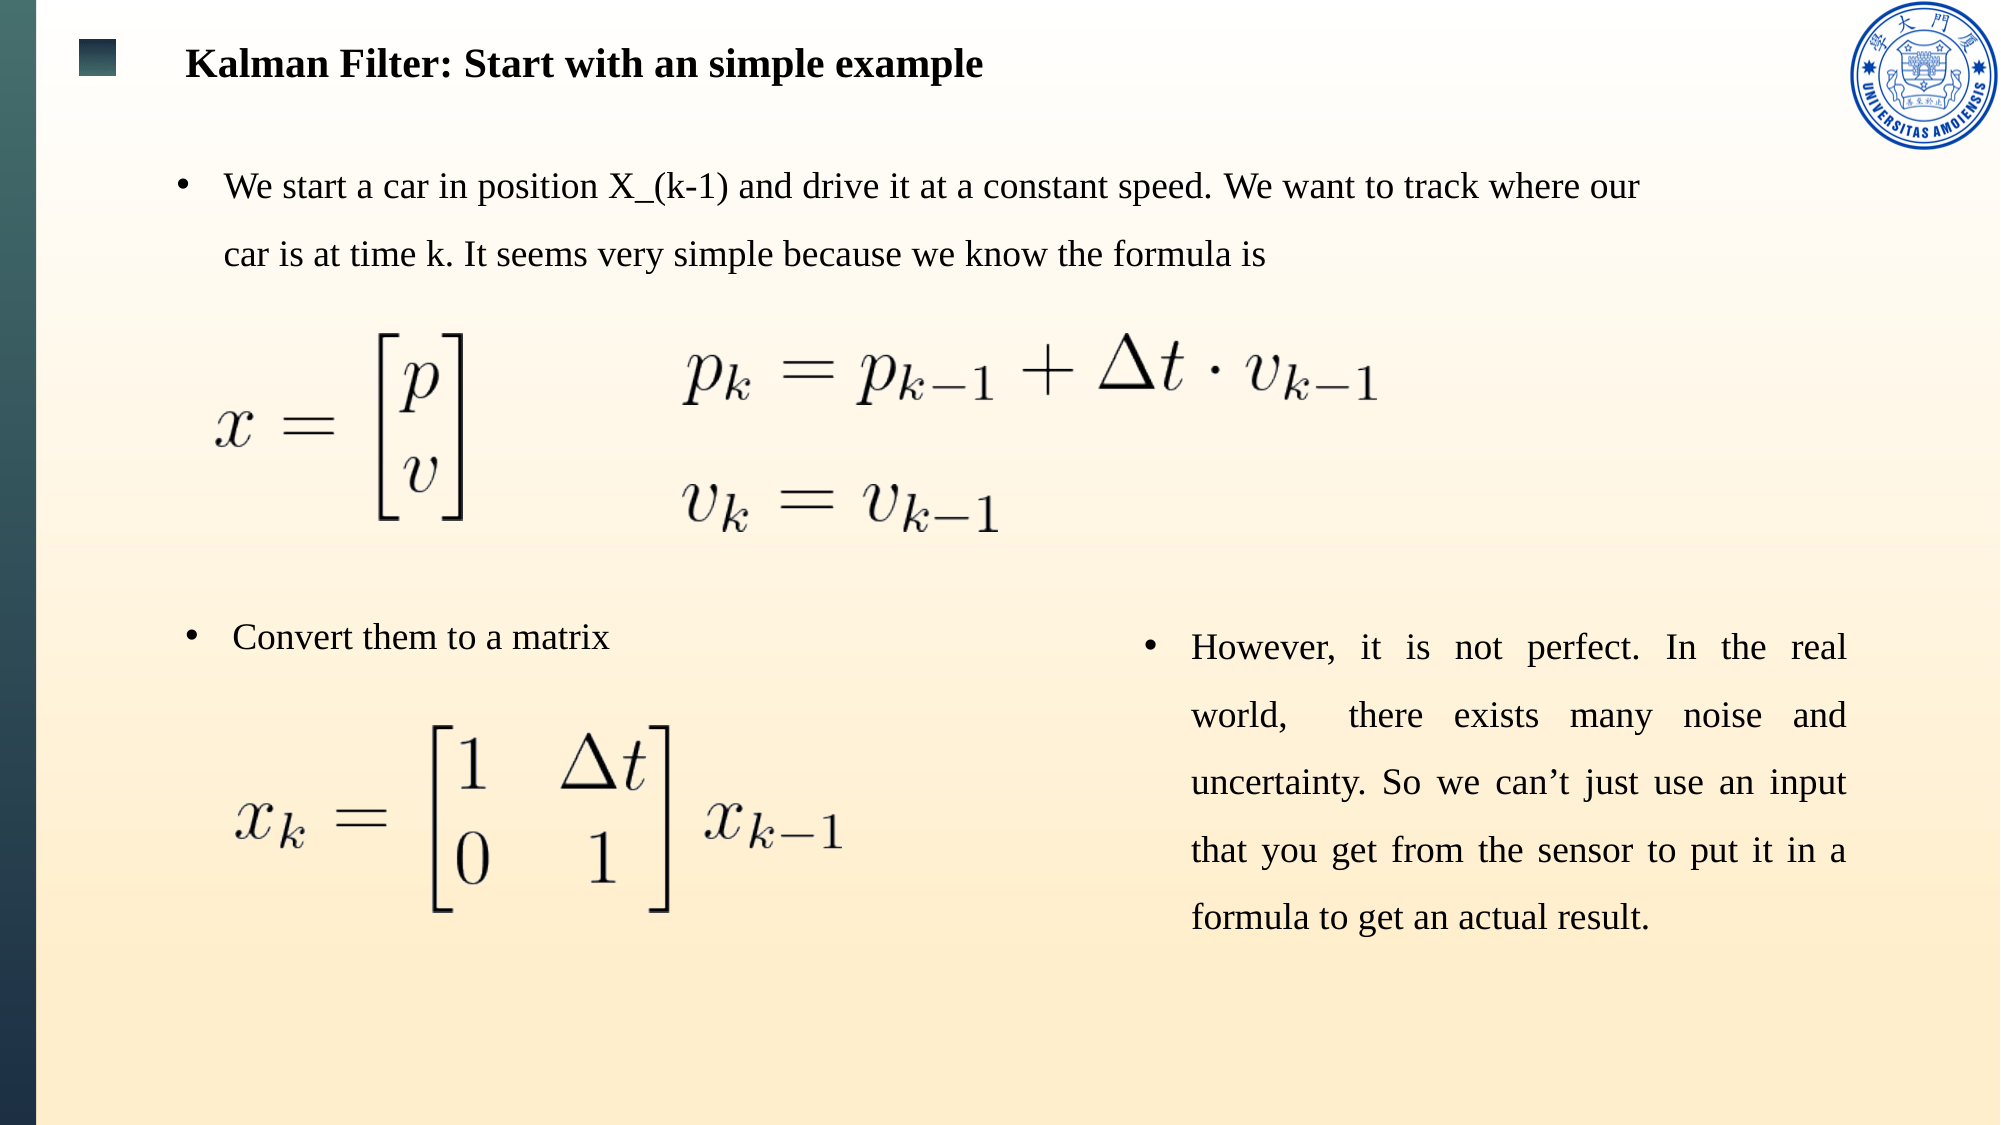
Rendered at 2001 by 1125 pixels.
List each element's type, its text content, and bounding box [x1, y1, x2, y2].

text_box We start a car in position X_(k-1) and drive it at a constant speed. We want to track where our car is at time k. It seems very simple because we know the formula is [161, 131, 1656, 282]
text_box Kalman Filter: Start with an simple example [170, 28, 1016, 94]
picture [1847, 0, 2000, 152]
picture [682, 484, 998, 532]
picture [682, 333, 1377, 405]
picture [79, 39, 116, 76]
text_box However, it is not perfect. In the real world, there exists many noise and uncertainty. So we can’t just use an input that you get from the sensor to put it in a formula to get an actual result. [1129, 592, 1863, 990]
picture [215, 333, 463, 521]
text_box [0, 0, 37, 1125]
text_box Convert them to a matrix [170, 604, 1129, 665]
picture [235, 725, 842, 913]
